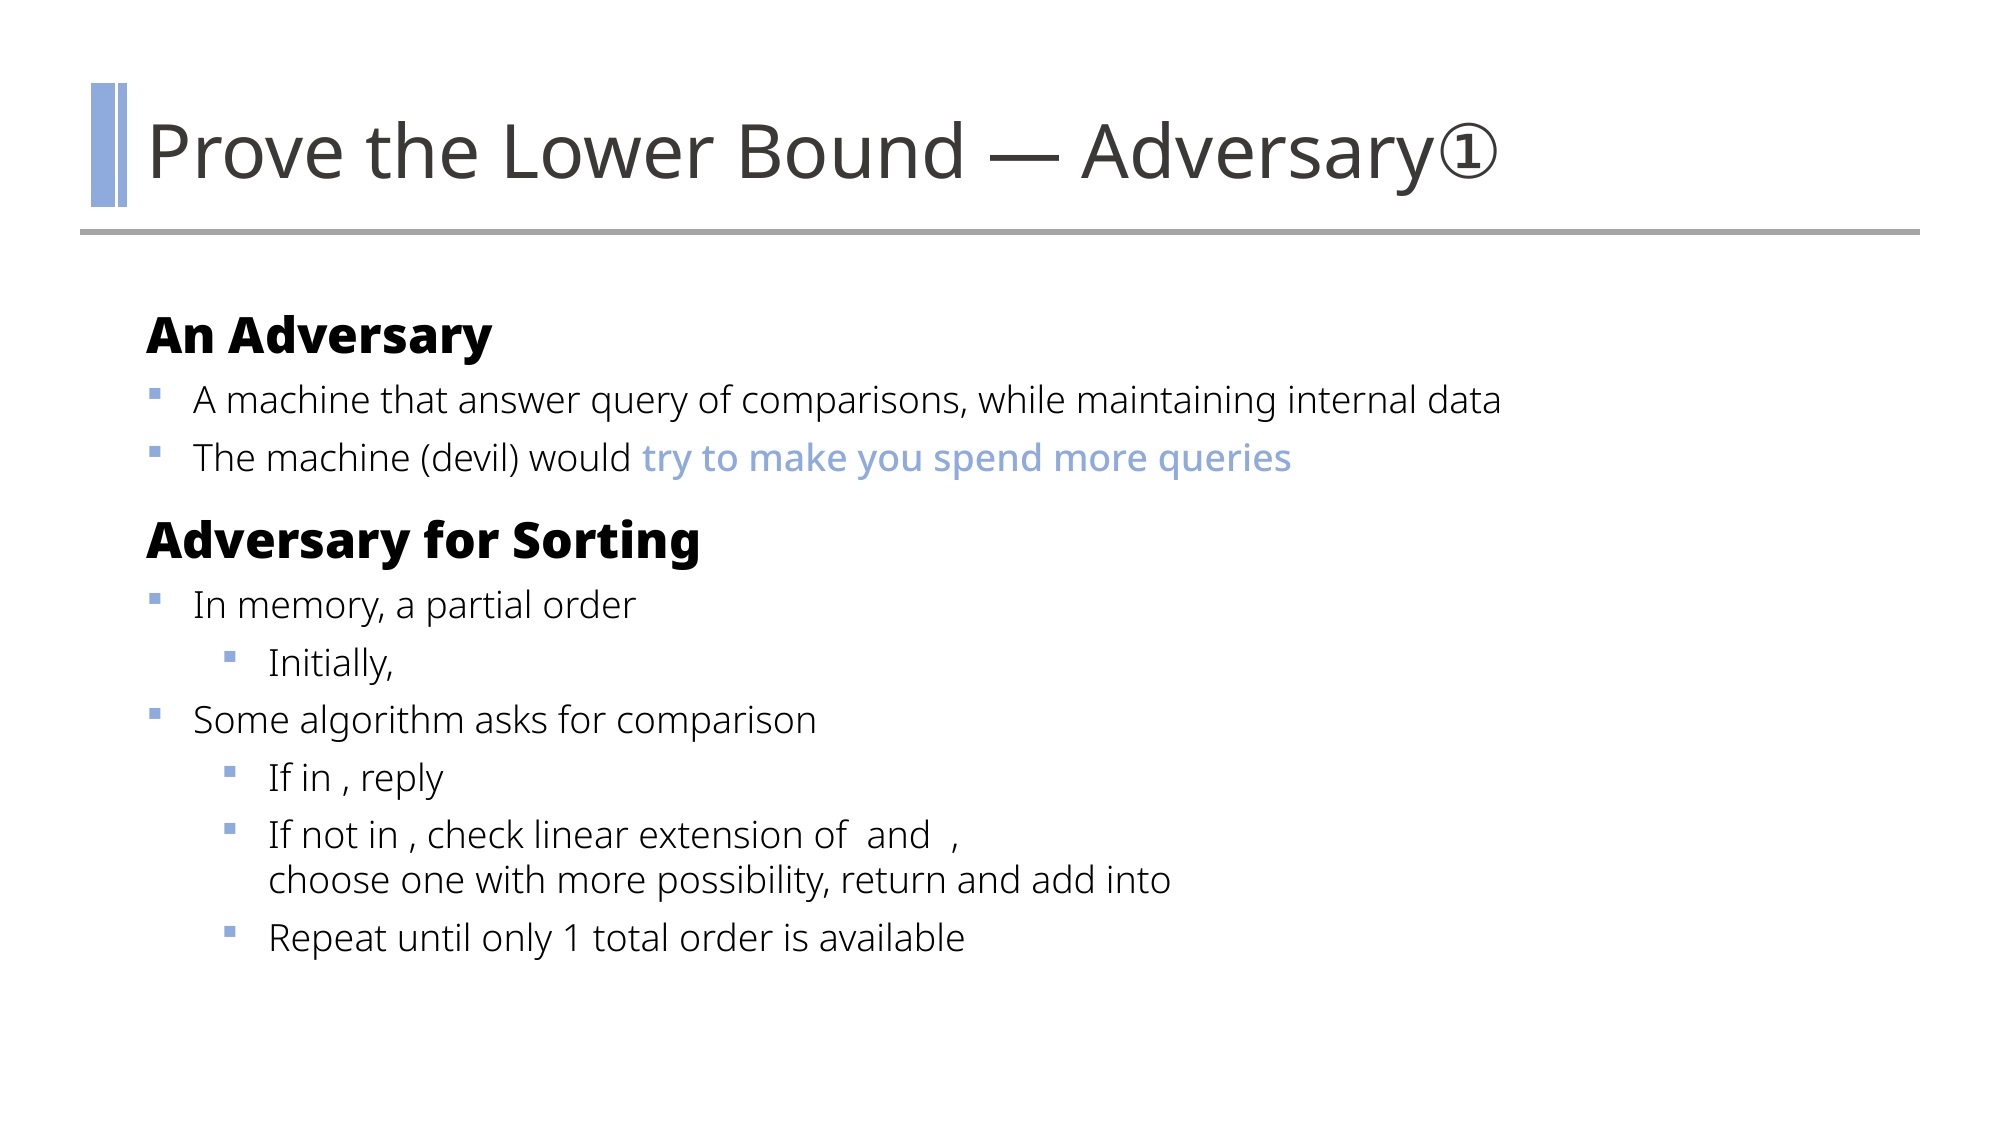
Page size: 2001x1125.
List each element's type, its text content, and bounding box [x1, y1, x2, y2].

title Prove the Lower Bound — Adversary① [131, 103, 1908, 203]
